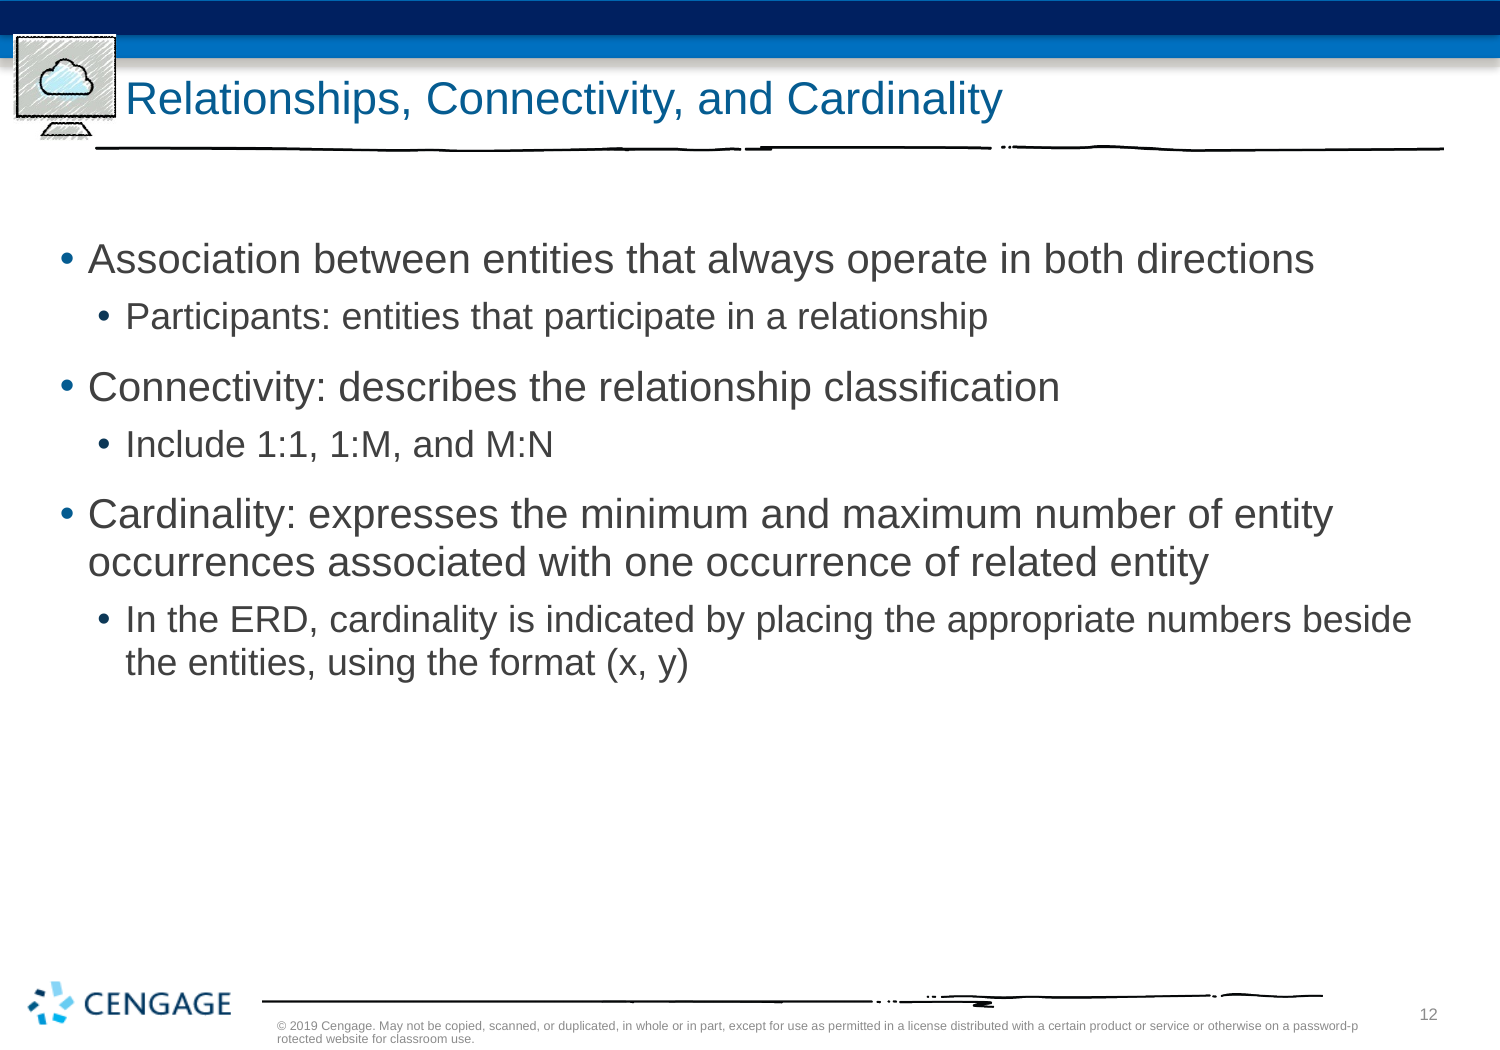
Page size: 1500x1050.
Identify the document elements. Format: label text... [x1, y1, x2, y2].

title Relationships, Connectivity, and Cardinality [125, 77, 1442, 125]
footer © 2019 Cengage. May not be copied, scanned, or duplicated, in whole or in part, except for use as permitted in a license distributed with a certain product or service or otherwise on a password-protected website for classroom use. [262, 1007, 1375, 1045]
picture [262, 993, 1323, 1007]
list Association between entities that always operate in both directions Participants: entities that participate in a relationship Connectivity: describes the relationship classification Include 1:1, 1:M, and M:N Cardinality: expresses the minimum and maximum number of entity occurrences associated with one occurrence of related entity In the ERD, cardinality is indicated by placing the appropriate numbers beside the entities, using the format (x, y) [59, 235, 1441, 891]
picture [7, 968, 244, 1037]
picture [13, 34, 117, 141]
picture [95, 145, 1444, 152]
